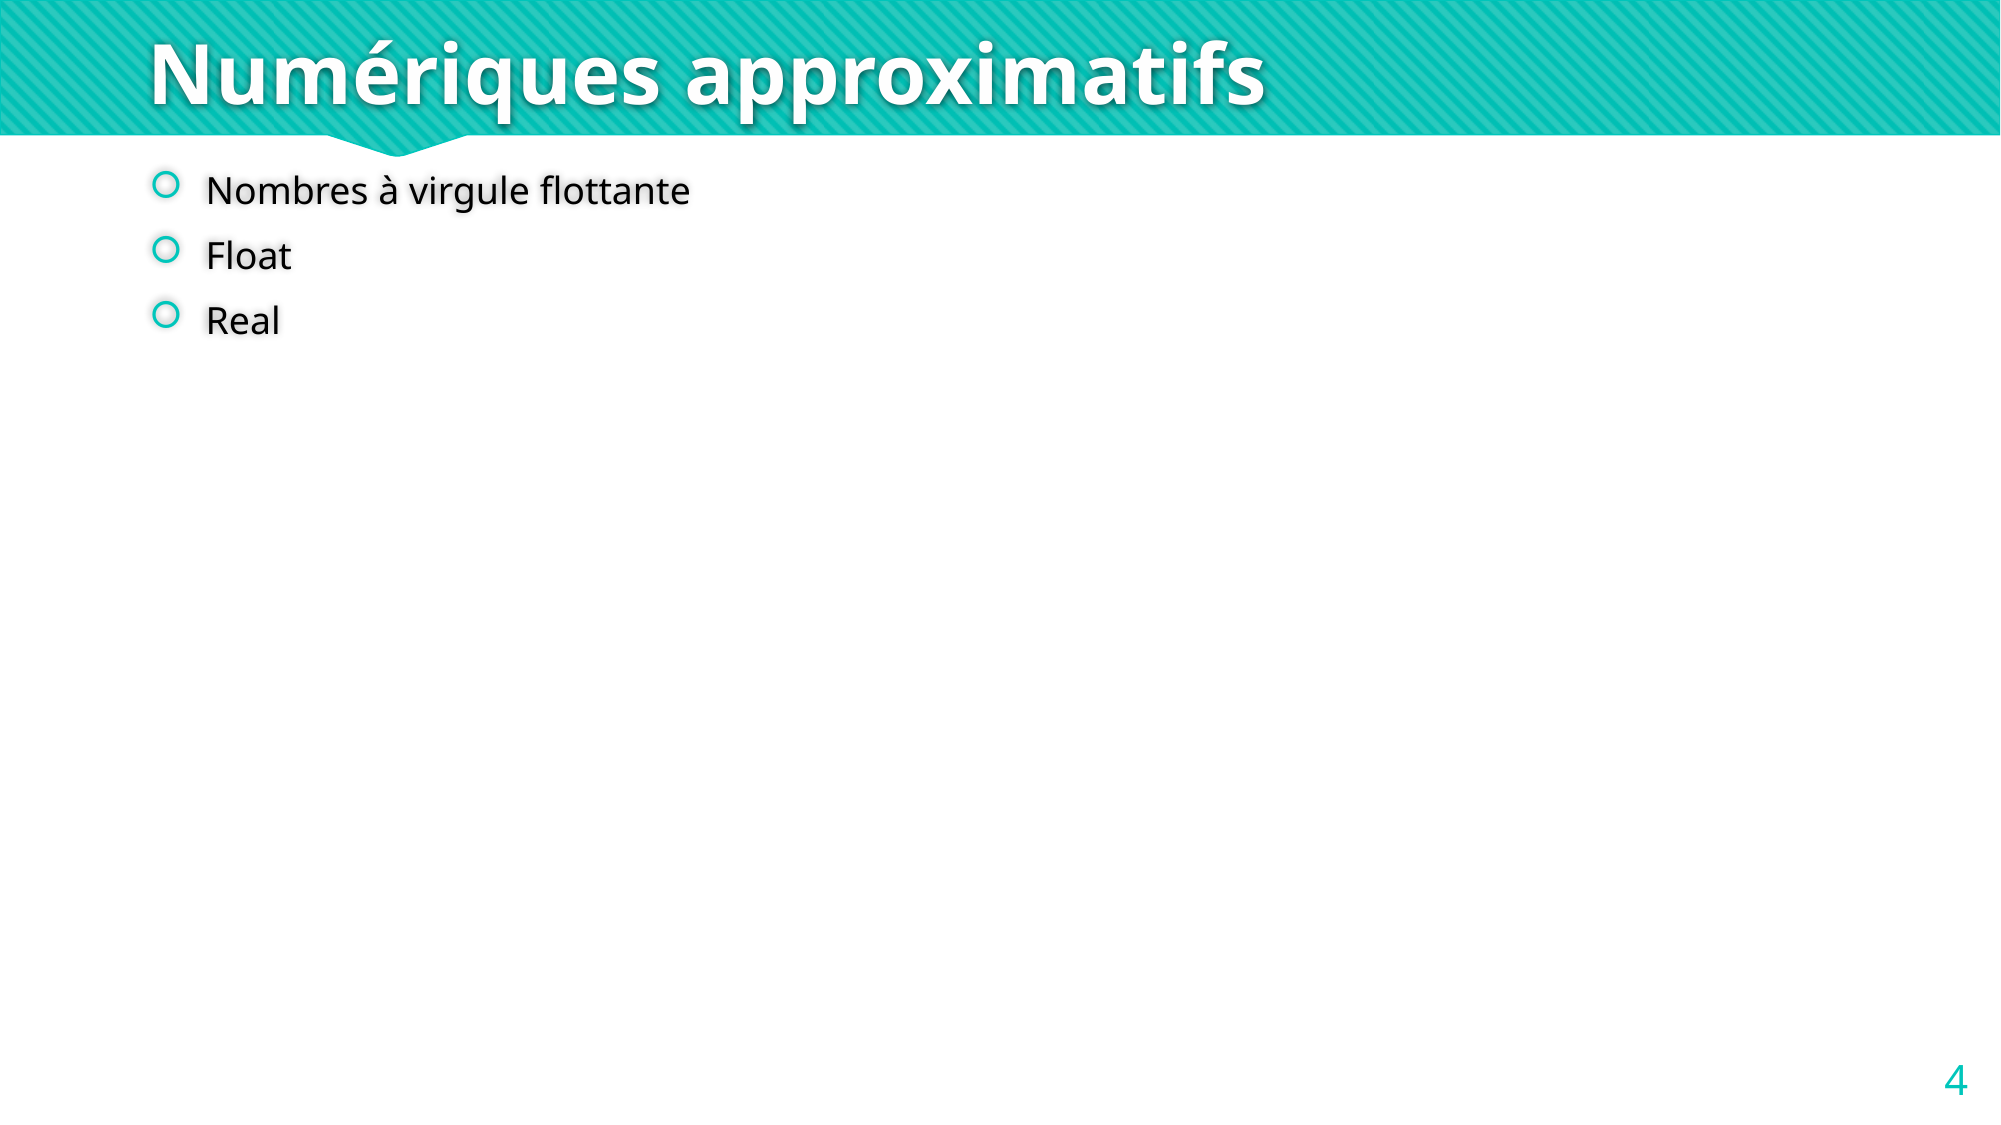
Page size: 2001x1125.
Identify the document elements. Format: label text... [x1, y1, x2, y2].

list Nombres à virgule flottante Float Real [134, 159, 1866, 1113]
title Numériques approximatifs [132, 0, 1868, 130]
slide_number 4 [1809, 1031, 1984, 1113]
